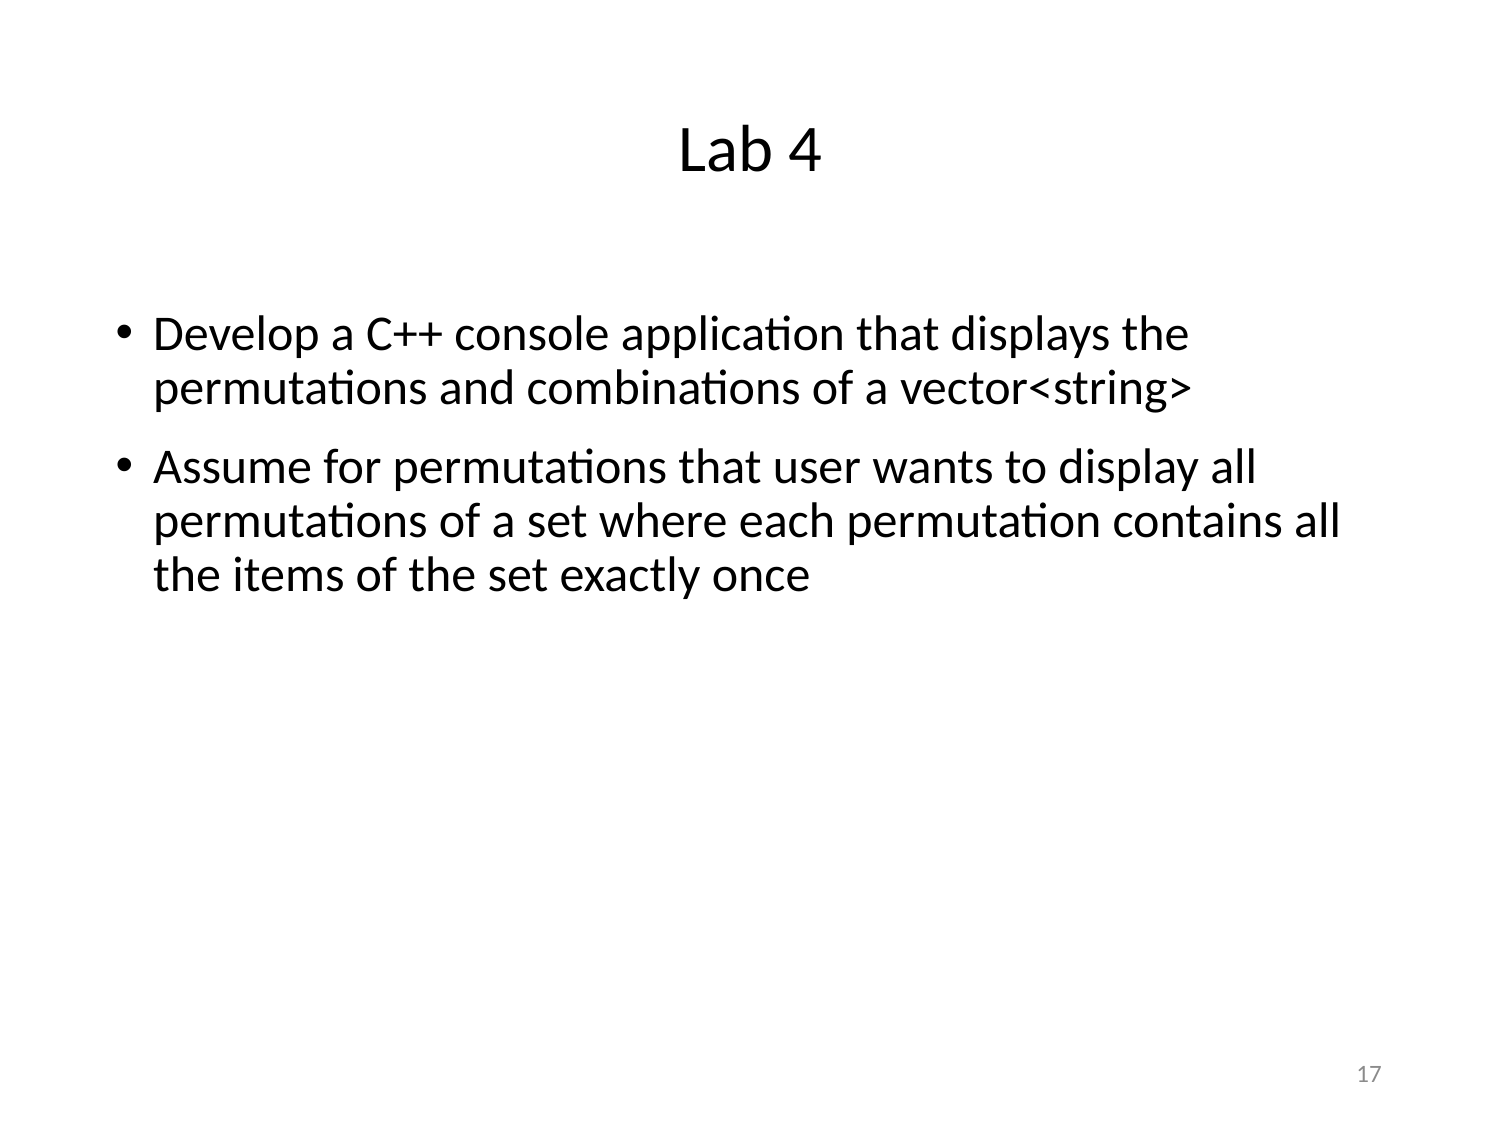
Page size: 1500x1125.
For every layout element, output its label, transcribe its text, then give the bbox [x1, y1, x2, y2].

list Develop a C++ console application that displays the permutations and combinations of a vector<string> Assume for permutations that user wants to display all permutations of a set where each permutation contains all the items of the set exactly once [100, 299, 1415, 1094]
slide_number 17 [1059, 1042, 1397, 1103]
title Lab 4 [103, 59, 1397, 241]
